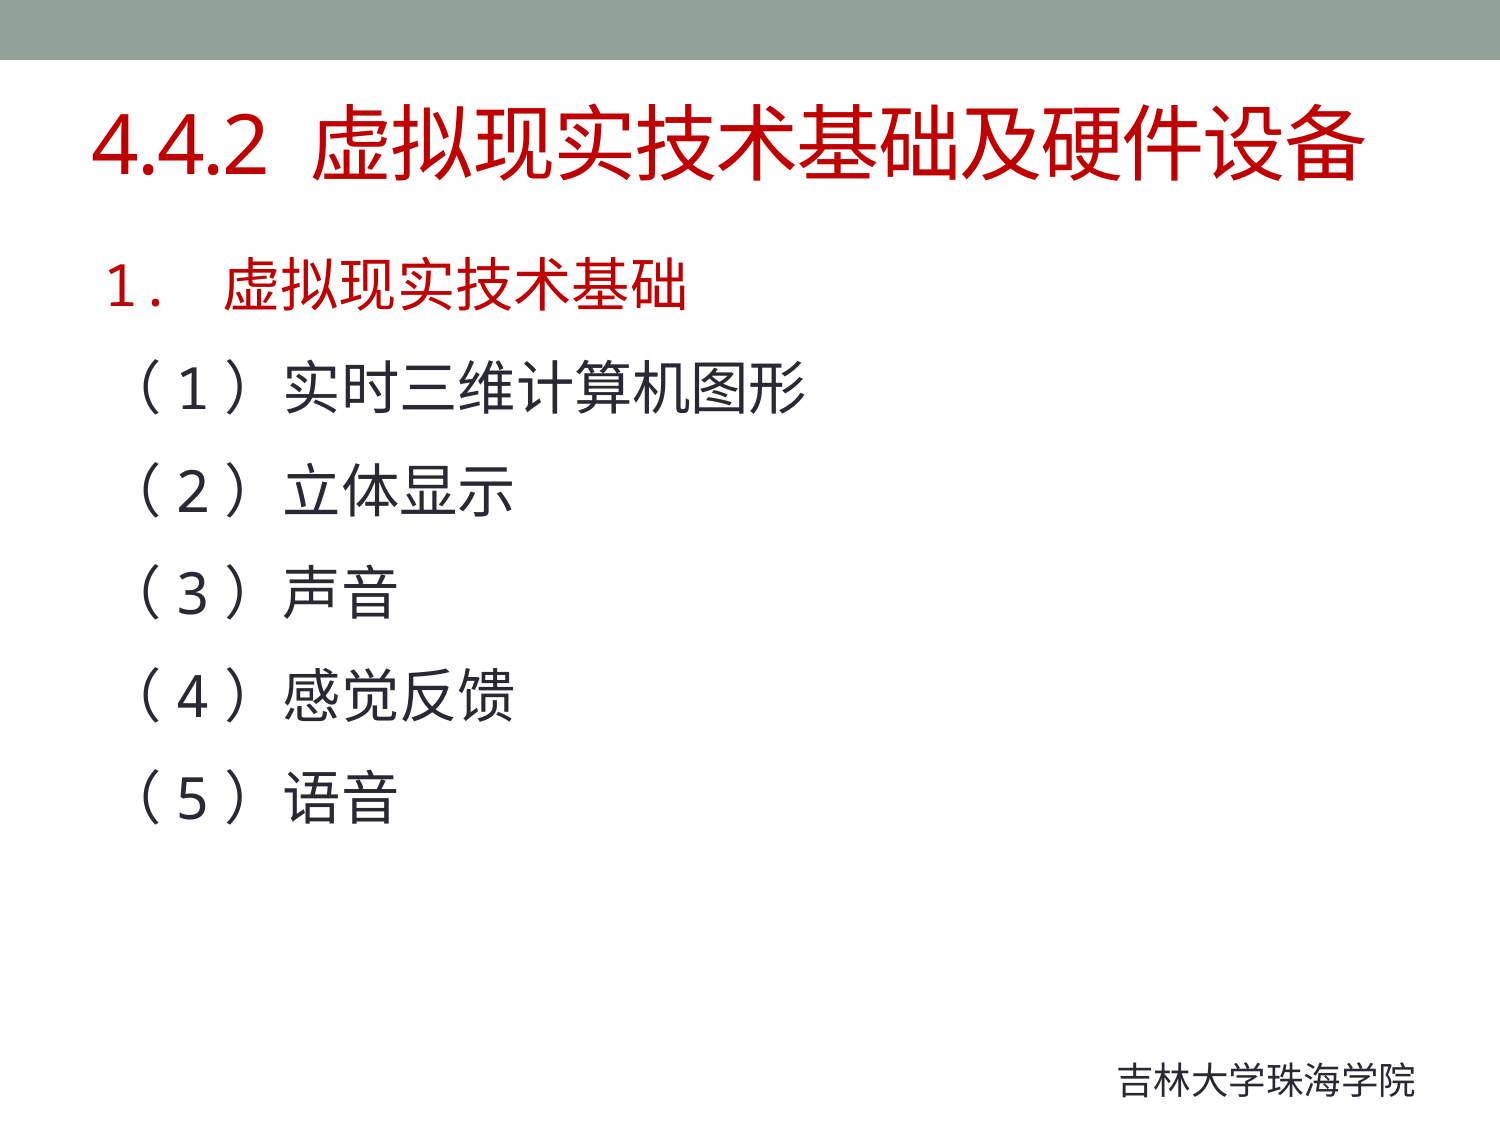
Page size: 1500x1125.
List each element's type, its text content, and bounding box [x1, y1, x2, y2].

title 4.4.2 虚拟现实技术基础及硬件设备 [76, 66, 1427, 229]
list 1. 虚拟现实技术基础 （1）实时三维计算机图形 （2）立体显示 （3）声音 （4）感觉反馈 （5）语音 [88, 219, 1383, 1024]
